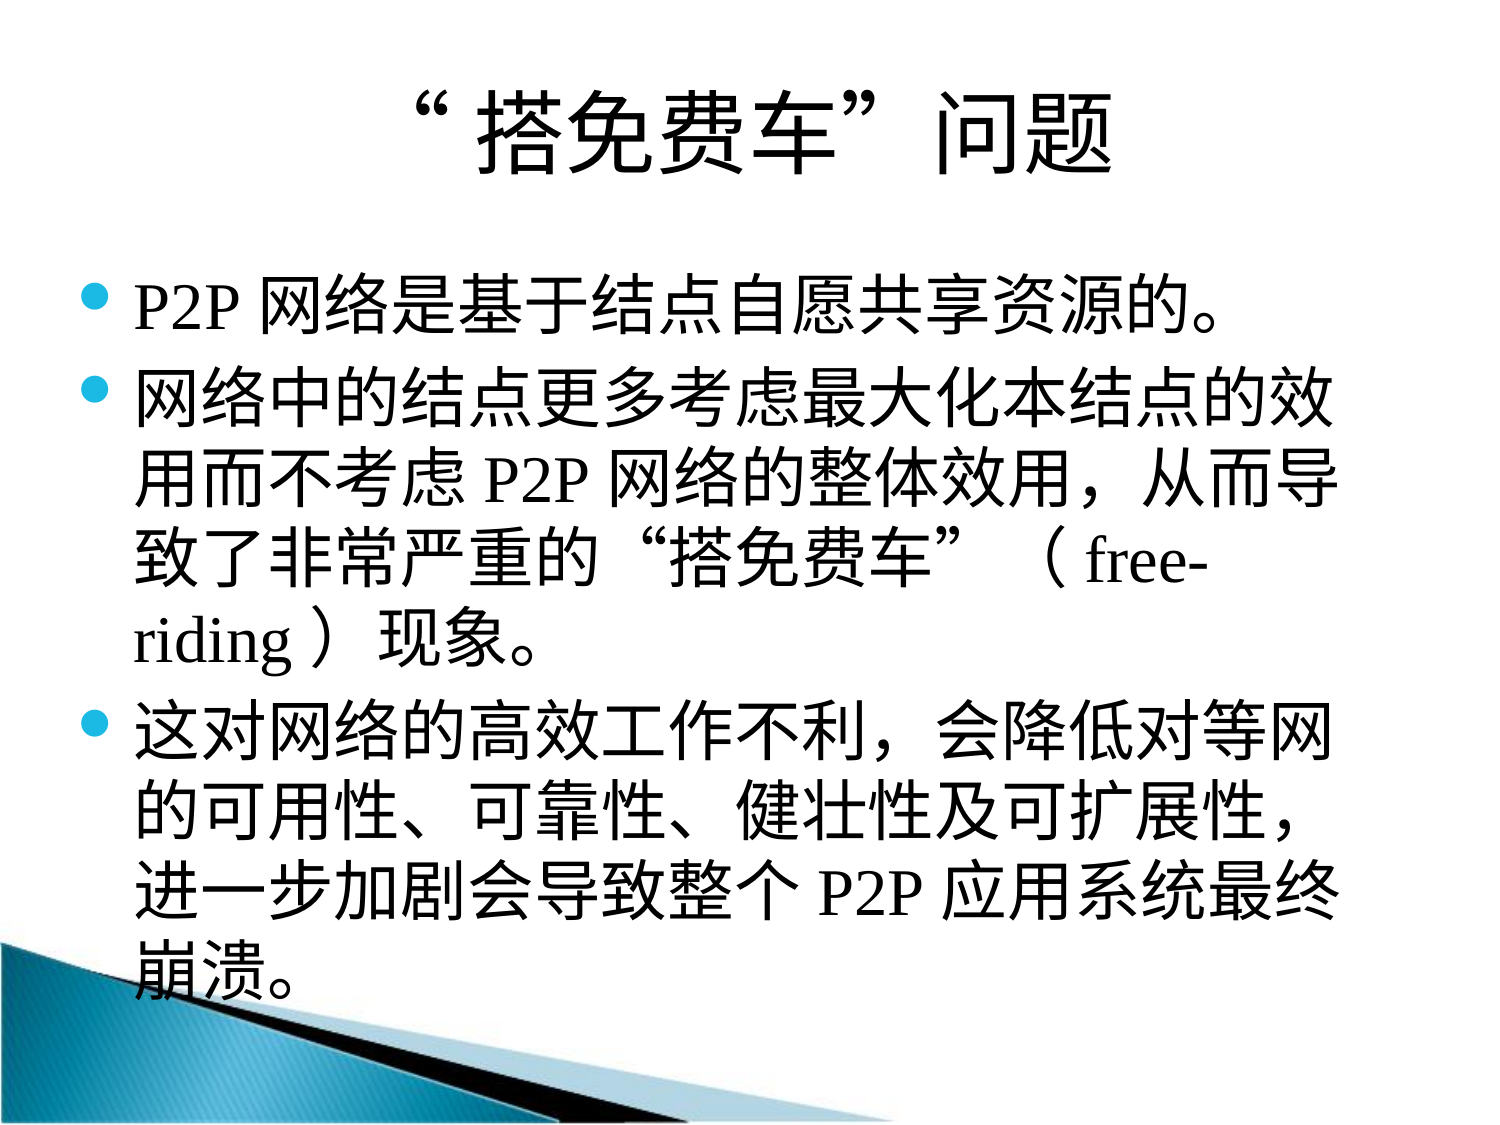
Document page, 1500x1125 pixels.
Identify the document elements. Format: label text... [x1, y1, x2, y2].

picture [0, 823, 914, 1125]
title “搭免费车”问题 [62, 37, 1413, 226]
list P2P网络是基于结点自愿共享资源的。 网络中的结点更多考虑最大化本结点的效用而不考虑P2P网络的整体效用，从而导致了非常严重的“搭免费车”（free-riding）现象。 这对网络的高效工作不利，会降低对等网的可用性、可靠性、健壮性及可扩展性，进一步加剧会导致整个P2P应用系统最终崩溃。 [62, 254, 1413, 998]
